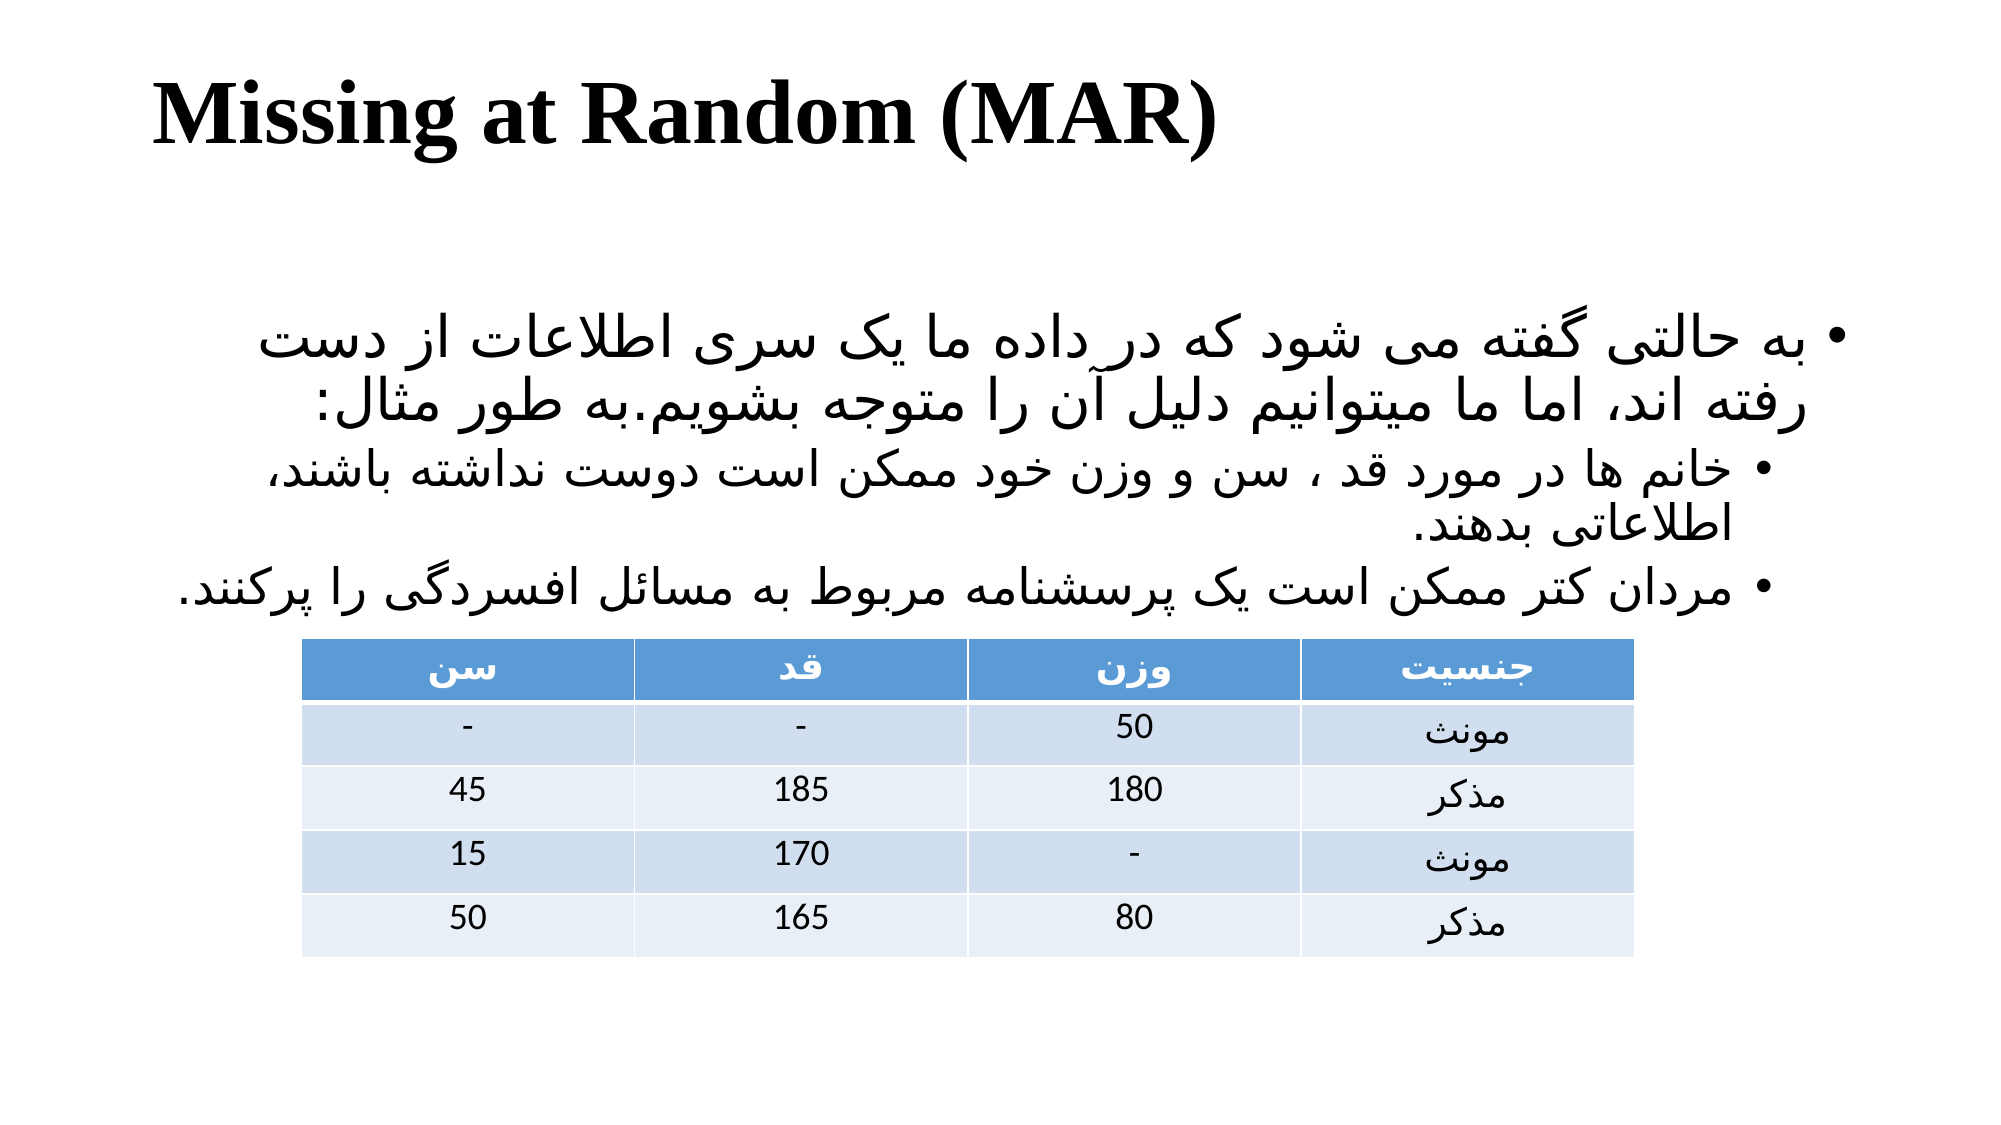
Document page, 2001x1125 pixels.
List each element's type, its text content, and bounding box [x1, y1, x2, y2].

table_cell 45 [302, 767, 634, 829]
table_cell 80 [969, 895, 1300, 957]
title Missing at Random (MAR) [137, 59, 1863, 278]
table_cell 50 [302, 895, 634, 957]
table_cell مذکر [1302, 895, 1634, 957]
table_cell 15 [302, 831, 634, 893]
table_cell مذکر [1302, 767, 1634, 829]
table_cell 180 [969, 767, 1300, 829]
table_header جنسیت [1302, 639, 1634, 700]
table_cell - [302, 705, 634, 765]
table_header وزن [969, 639, 1300, 700]
table_cell مونث [1302, 705, 1634, 765]
table_cell - [969, 831, 1300, 893]
table_cell 170 [635, 831, 967, 893]
table_cell 165 [635, 895, 967, 957]
table_cell مونث [1302, 831, 1634, 893]
table_cell 50 [969, 705, 1300, 765]
table_cell - [635, 705, 967, 765]
table_header سن [302, 639, 634, 700]
list به حالتی گفته می شود که در داده ما یک سری اطلاعات از دست رفته اند، اما ما میتوانیم دلیل آن را متوجه بشویم.به طور مثال: خانم ها در مورد قد ، سن و وزن خود ممکن است دوست نداشته باشند، اطلاعاتی بدهند. مردان کتر ممکن است یک پرسشنامه مربوط به مسائل افسردگی را پرکنند. [137, 299, 1863, 1014]
table_header قد [635, 639, 967, 700]
table_cell 185 [635, 767, 967, 829]
